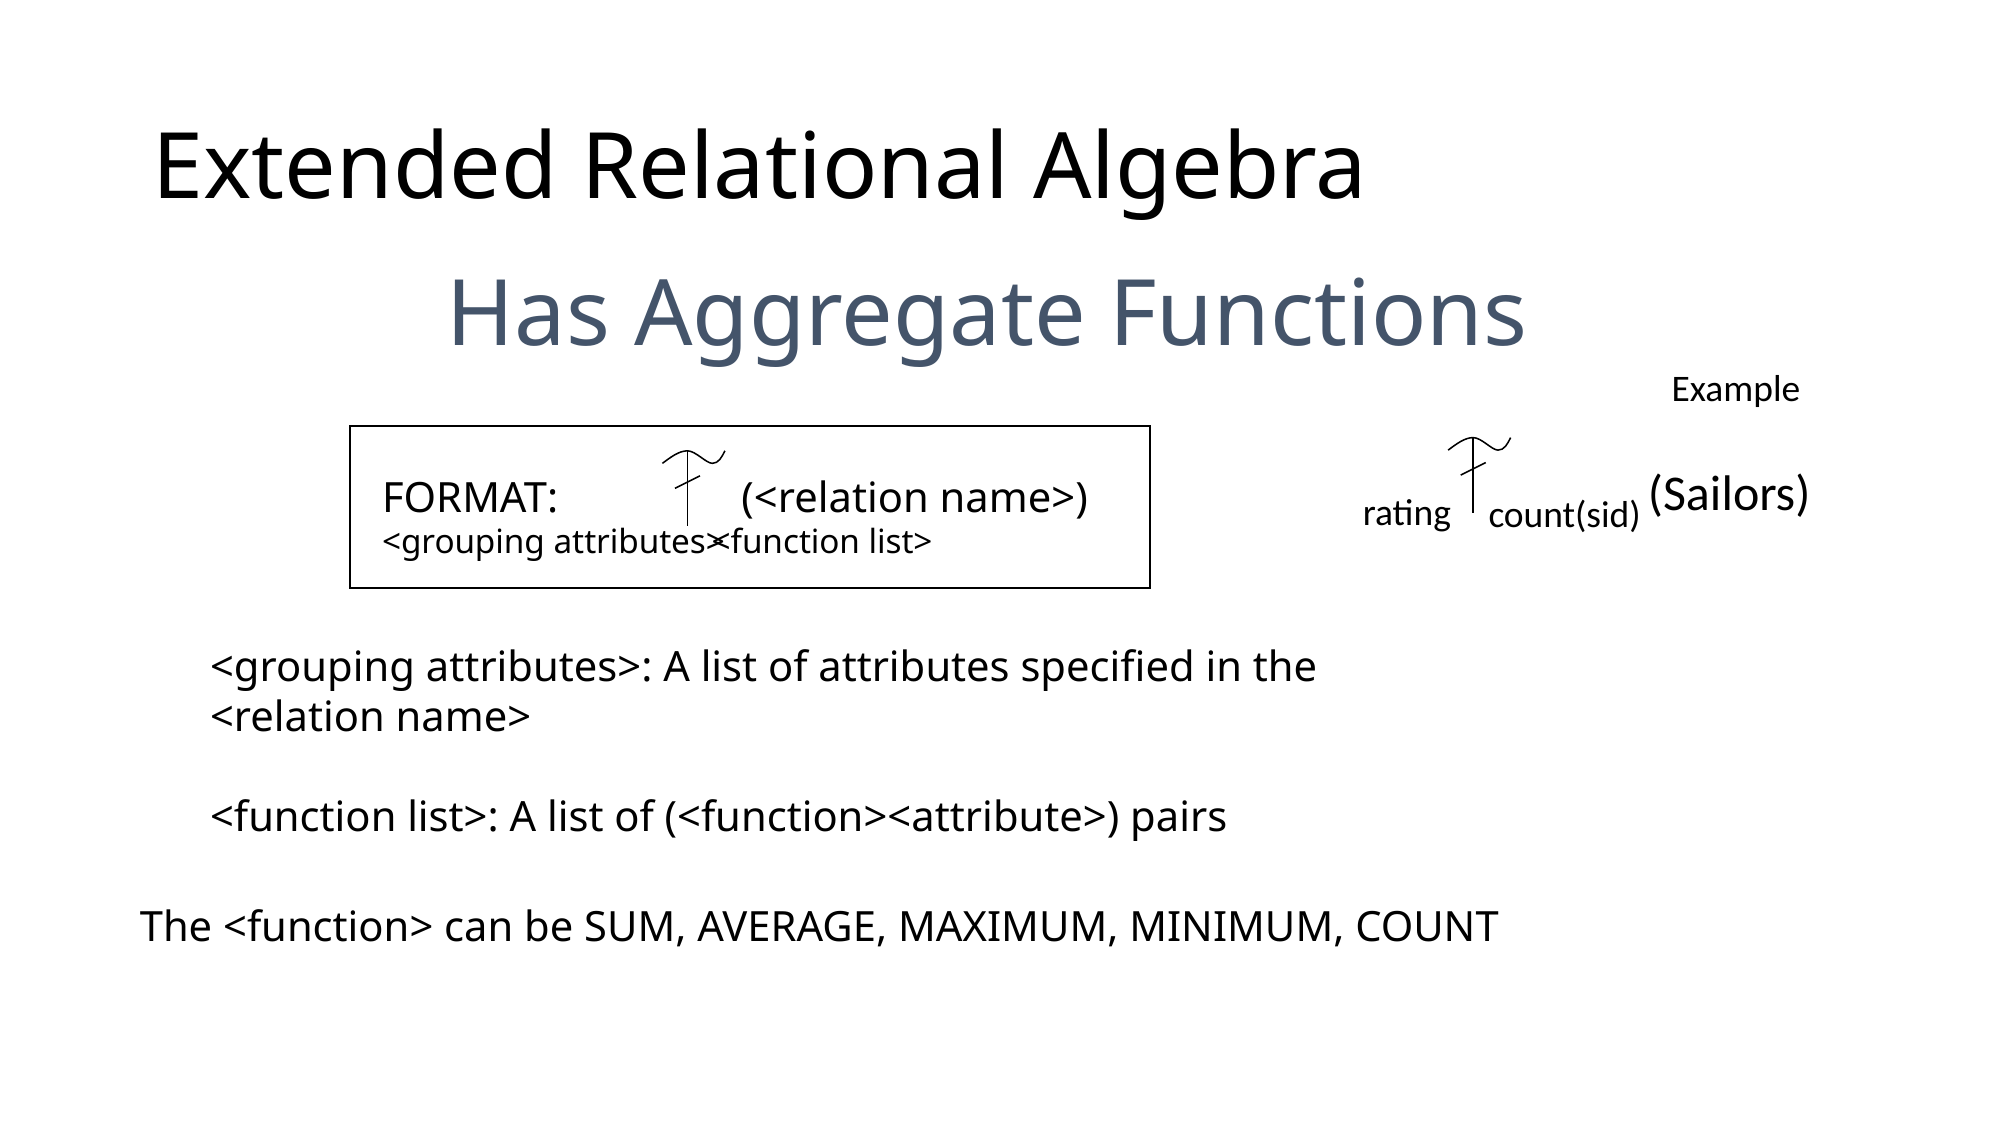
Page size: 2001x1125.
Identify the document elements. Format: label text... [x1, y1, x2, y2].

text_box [662, 450, 725, 526]
title Extended Relational Algebra [137, 59, 1863, 278]
text_box Has Aggregate Functions [349, 218, 1625, 400]
text_box [350, 425, 1150, 589]
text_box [1347, 437, 1666, 543]
text_box Example [1656, 356, 1816, 417]
text_box (Sailors) [1666, 452, 1826, 528]
text_box The <function> can be SUM, AVERAGE, MAXIMUM, MINIMUM, COUNT [124, 892, 1777, 958]
text_box <grouping attributes>: A list of attributes specified in the <relation name> <function list>: A list of (<function><attribute>) pairs [195, 632, 1344, 848]
